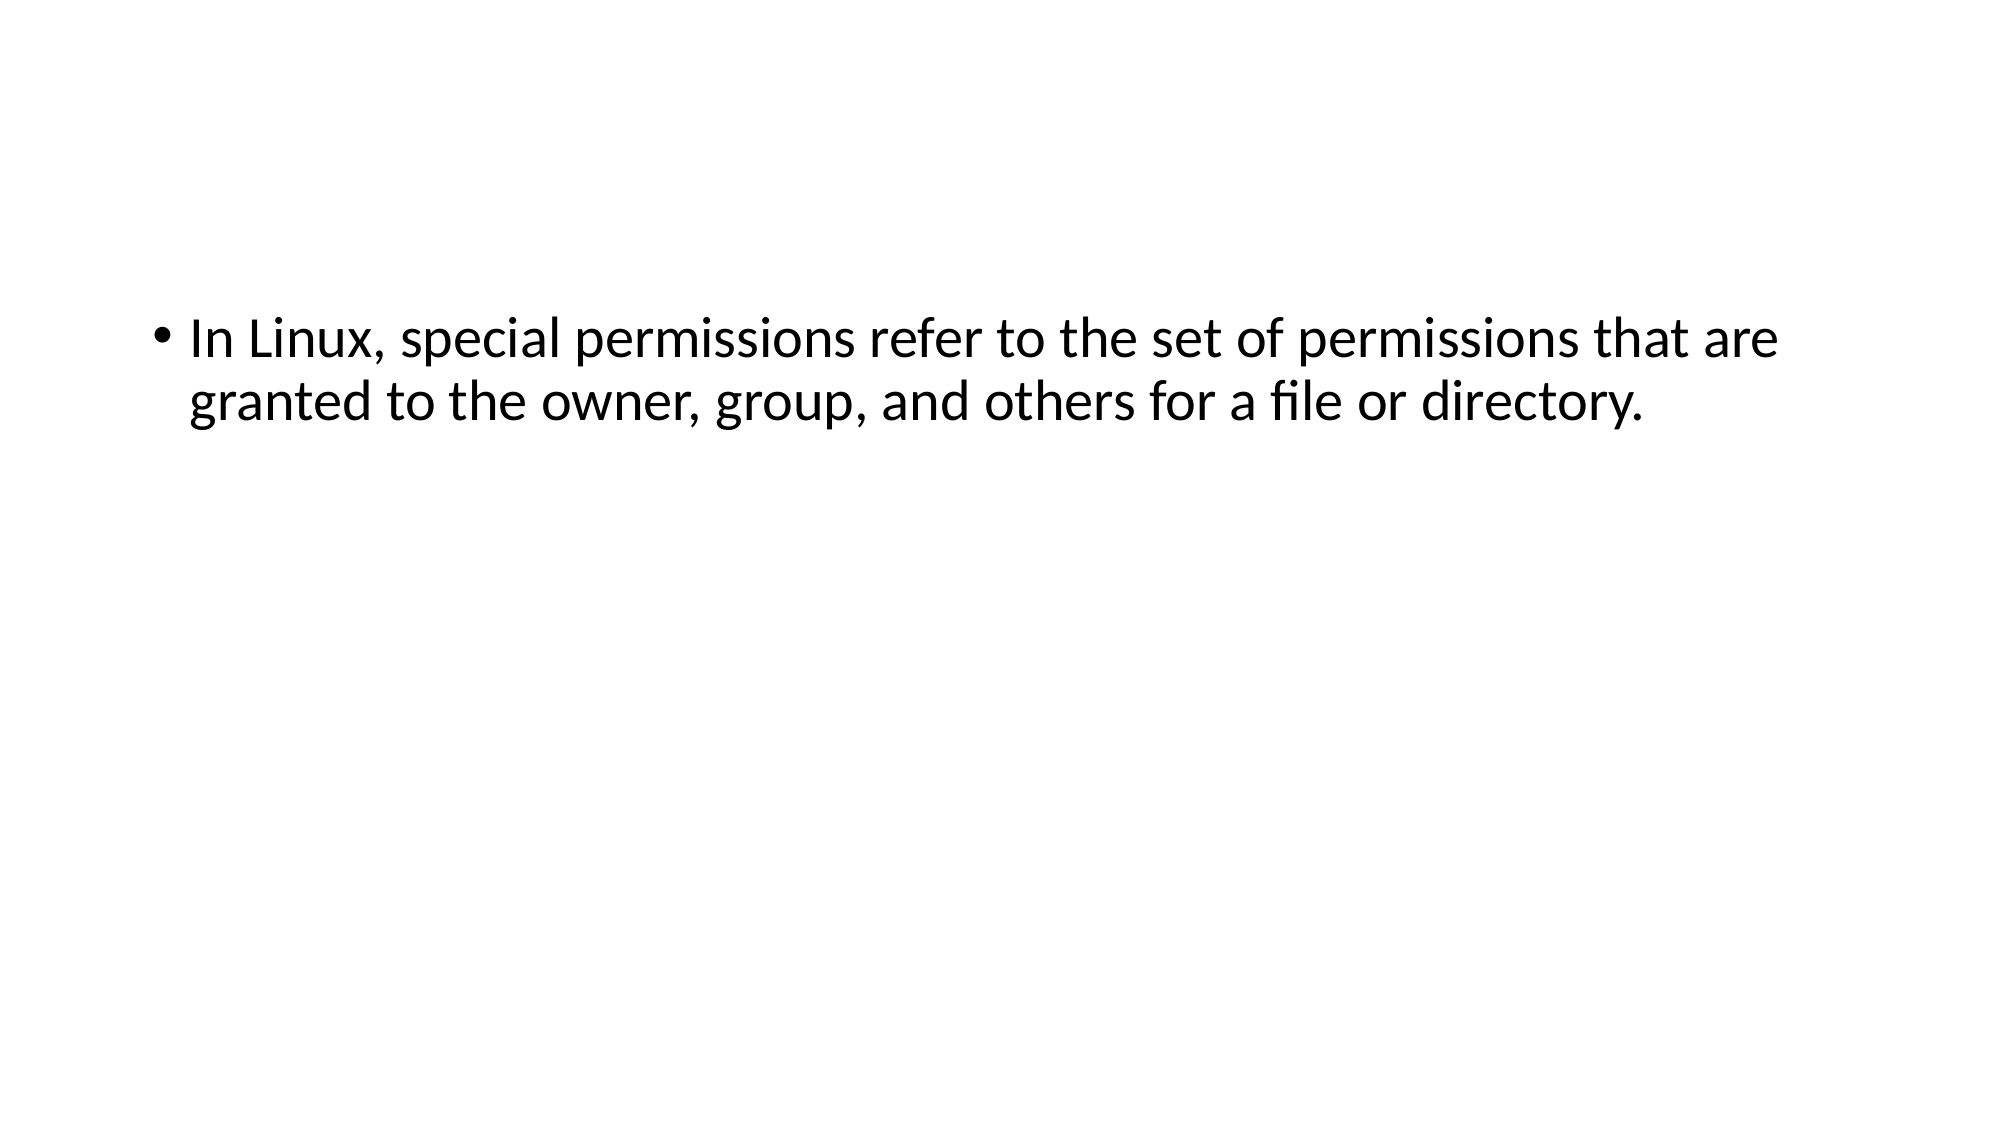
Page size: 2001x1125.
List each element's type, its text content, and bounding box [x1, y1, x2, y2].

list In Linux, special permissions refer to the set of permissions that are granted to the owner, group, and others for a file or directory. [137, 299, 1863, 1014]
